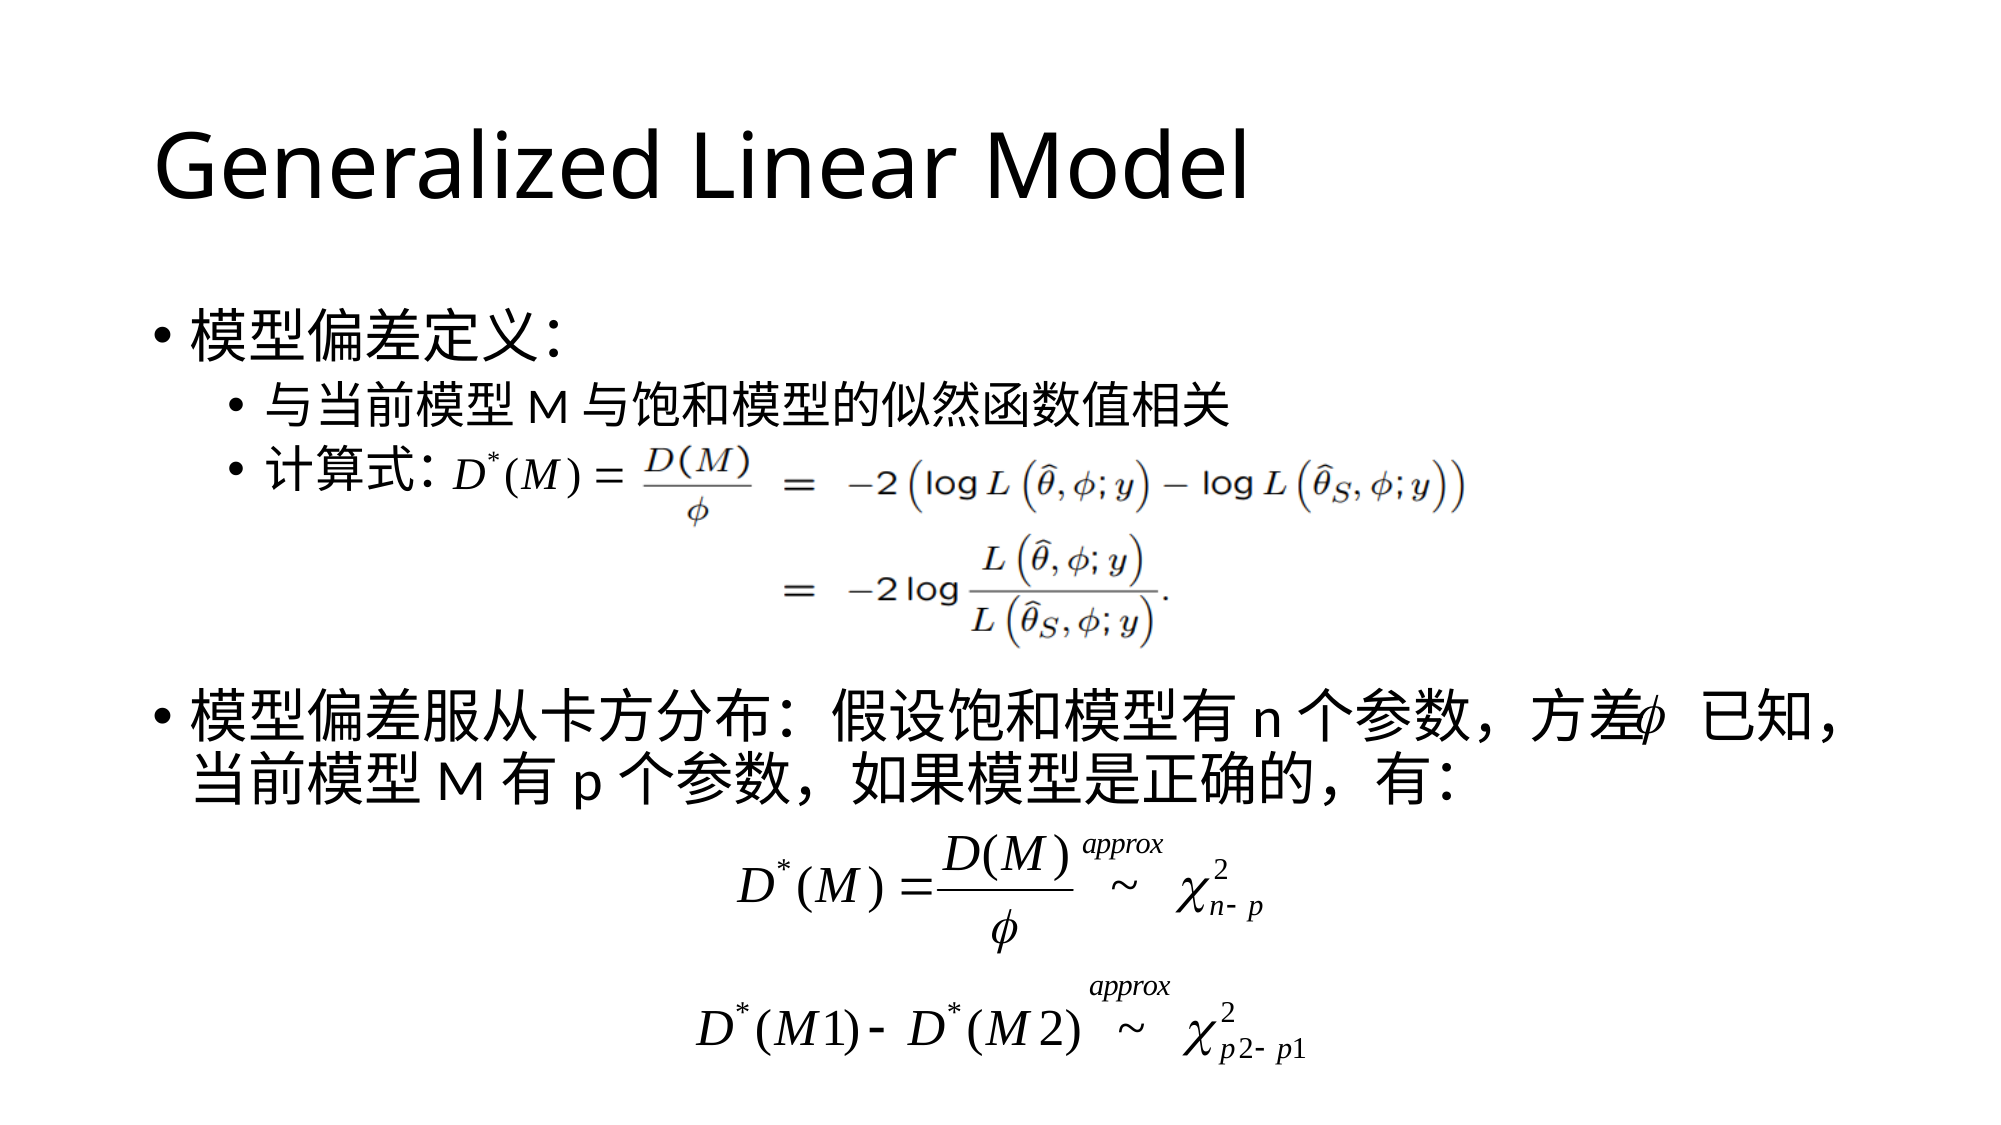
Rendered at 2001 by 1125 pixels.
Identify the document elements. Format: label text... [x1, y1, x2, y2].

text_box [1628, 680, 1678, 759]
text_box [727, 820, 1273, 963]
list 模型偏差定义： 与当前模型M与饱和模型的似然函数值相关 计算式： 模型偏差服从卡方分布：假设饱和模型有n个参数，方差 已知，当前模型M有p个参数，如果模型是正确的，有： [137, 299, 1863, 1014]
picture [625, 428, 1506, 668]
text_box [686, 963, 1314, 1076]
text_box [444, 440, 626, 509]
title Generalized Linear Model [137, 59, 1863, 278]
